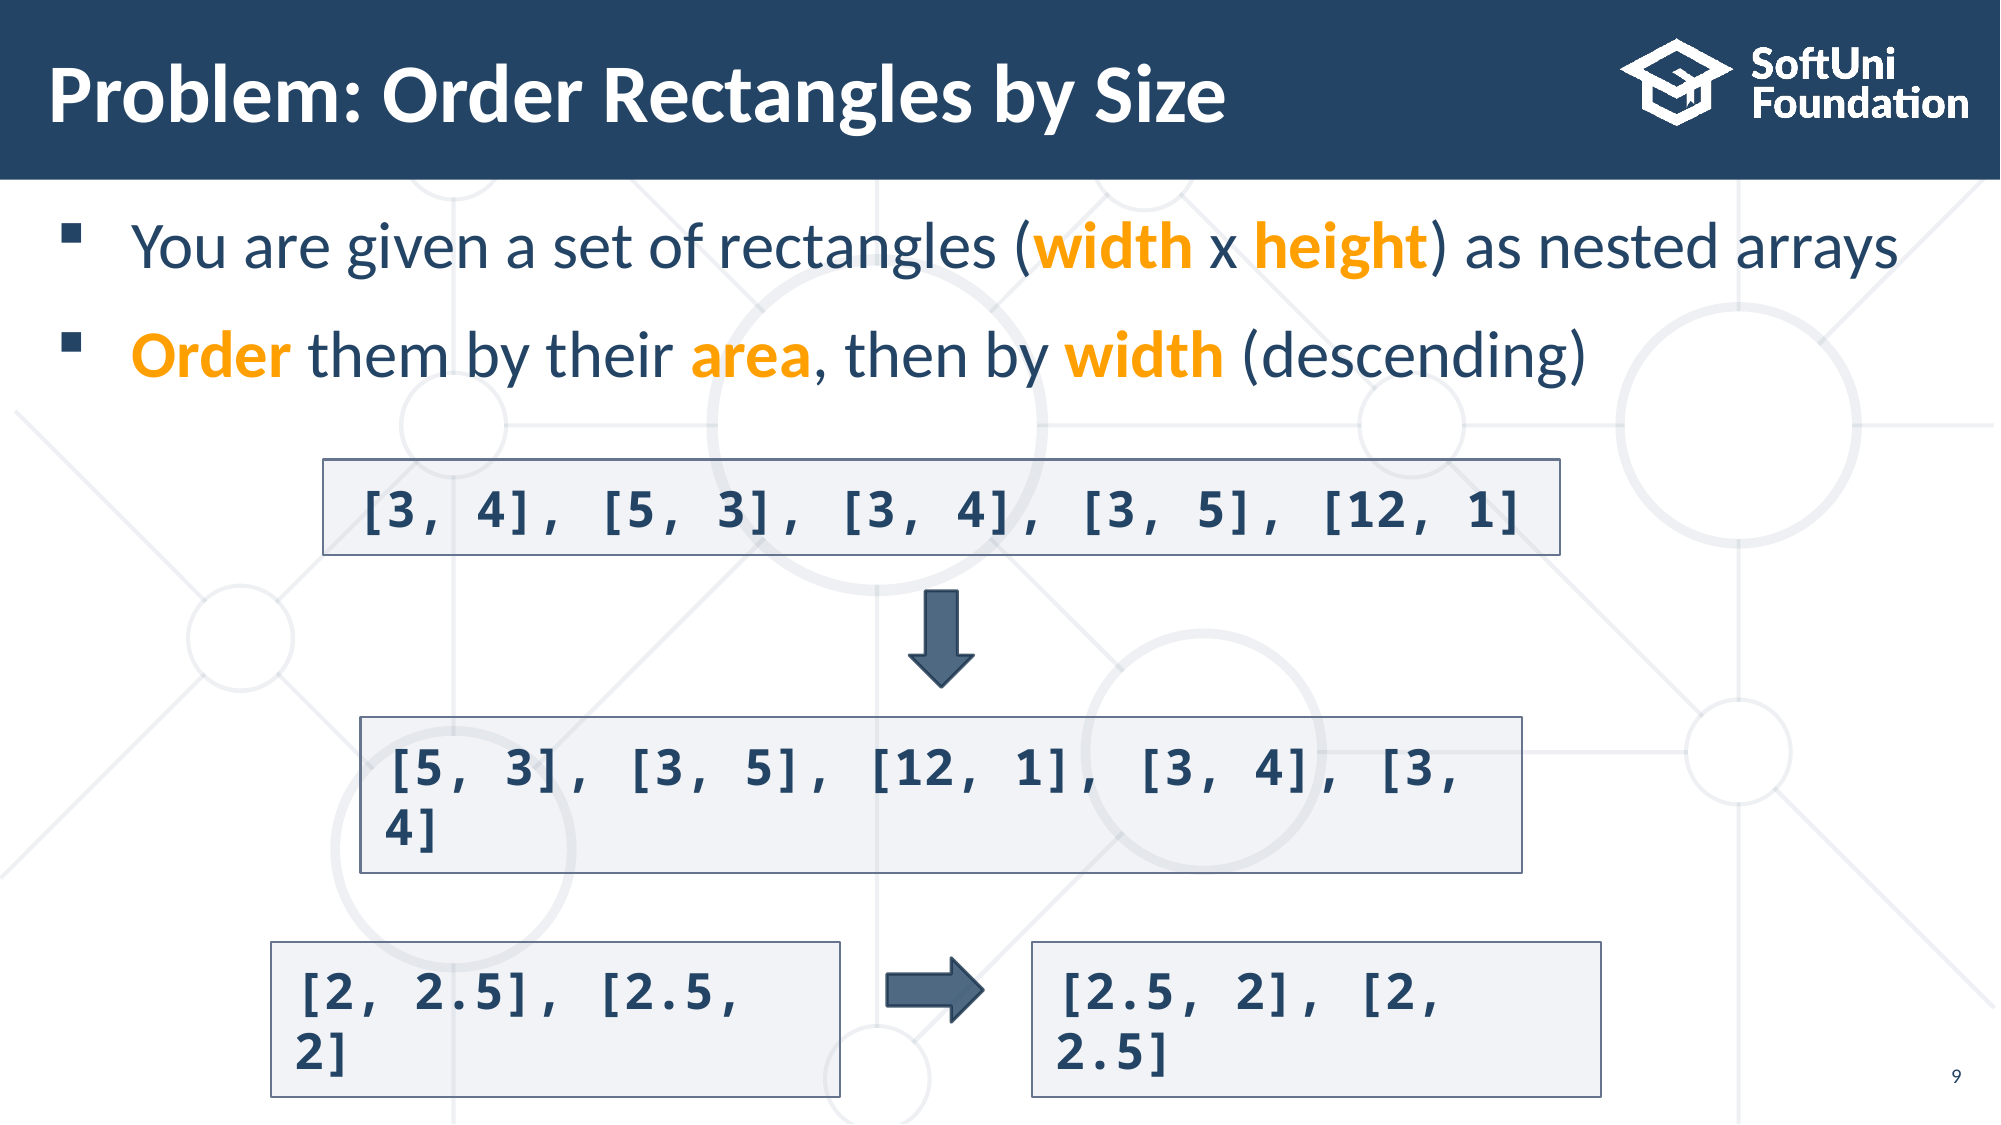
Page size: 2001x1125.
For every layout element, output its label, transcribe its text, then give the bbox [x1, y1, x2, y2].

text_box [907, 588, 976, 690]
text_box [2, 2.5], [2.5, 2] [270, 941, 841, 1098]
title Problem: Order Rectangles by Size [31, 16, 1591, 162]
picture [1619, 38, 1968, 126]
text_box [5, 3], [3, 5], [12, 1], [3, 4], [3, 4] [360, 717, 1522, 873]
text_box [2.5, 2], [2, 2.5] [1031, 941, 1602, 1098]
text_box [884, 955, 986, 1025]
text_box You are given a set of rectangles (width x height) as nested arrays Order them by their area, then by width (descending) [41, 190, 2000, 1105]
